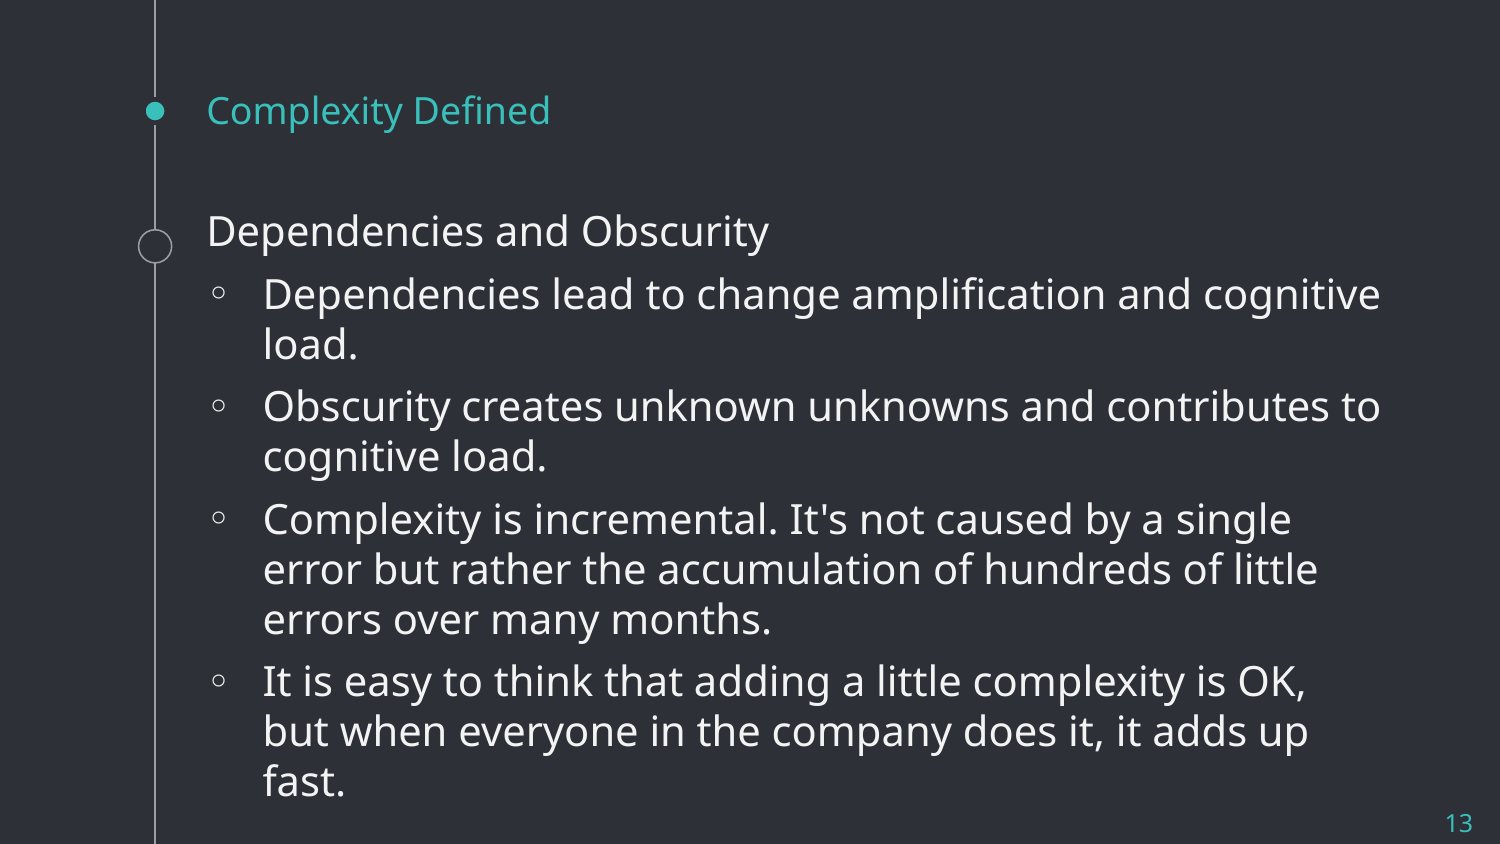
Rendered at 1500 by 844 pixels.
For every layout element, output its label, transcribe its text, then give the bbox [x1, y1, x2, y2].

slide_number 13 [1398, 792, 1489, 844]
title Complexity Defined [191, 90, 1317, 147]
list Dependencies and Obscurity Dependencies lead to change amplification and cognitive load. Obscurity creates unknown unknowns and contributes to cognitive load. Complexity is incremental. It's not caused by a single error but rather the accumulation of hundreds of little errors over many months. It is easy to think that adding a little complexity is OK, but when everyone in the company does it, it adds up fast. [191, 189, 1399, 802]
